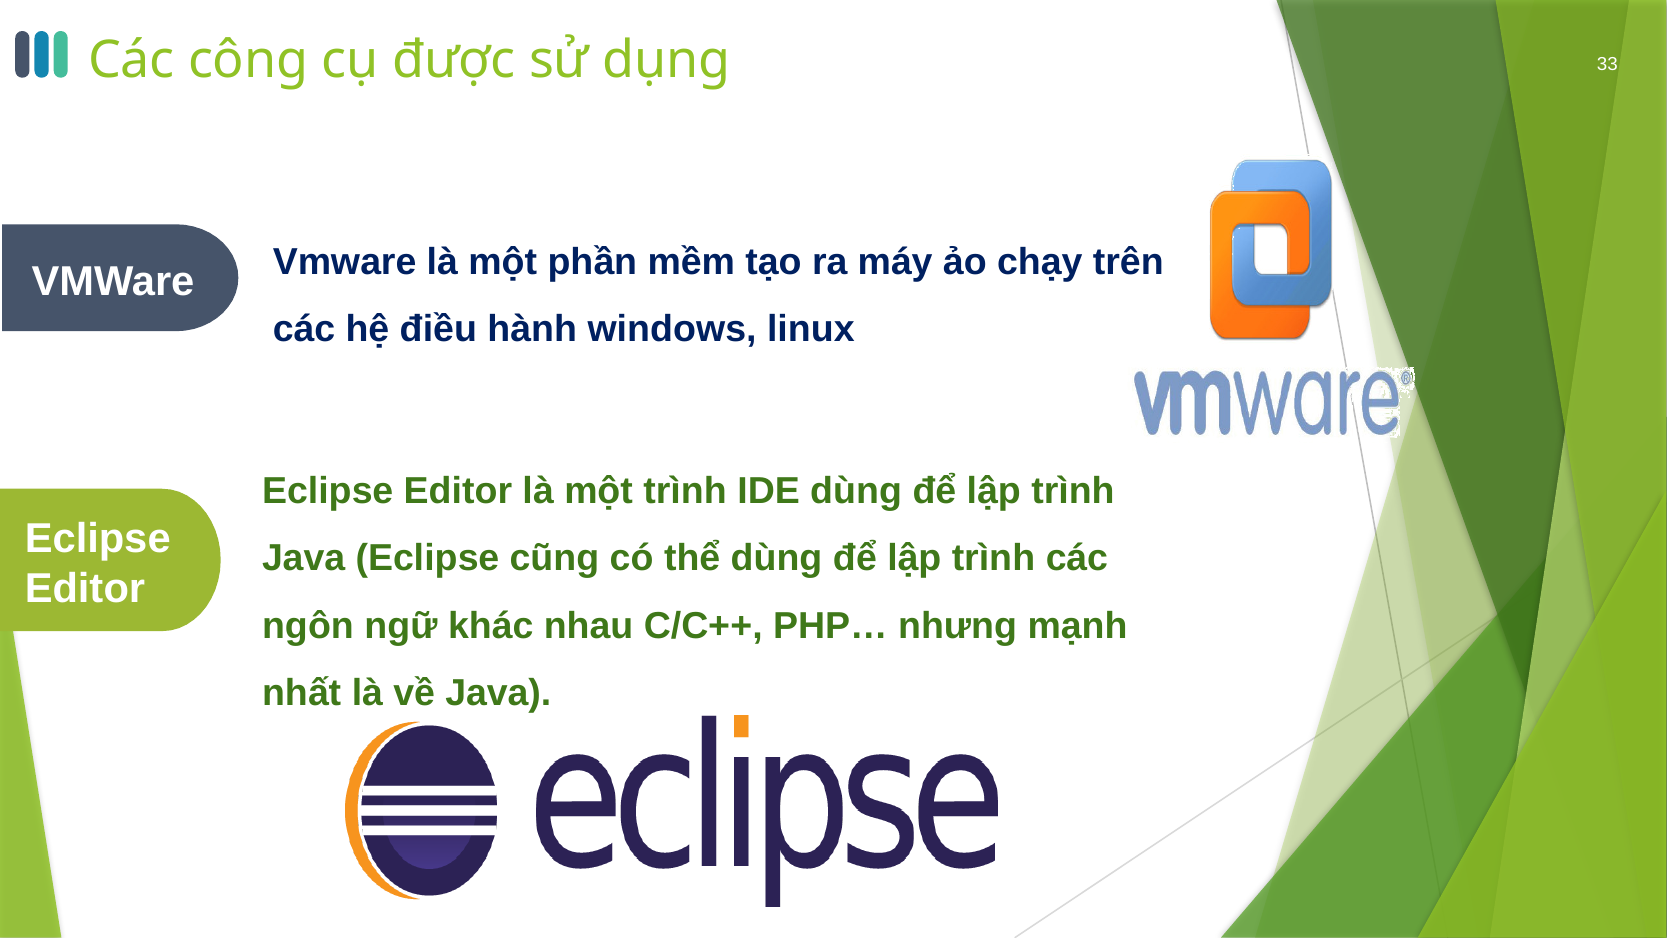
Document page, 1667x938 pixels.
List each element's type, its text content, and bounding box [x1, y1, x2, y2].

text_box [0, 488, 221, 632]
picture [1057, 143, 1484, 457]
text_box 33 [1594, 49, 1620, 74]
picture [345, 715, 999, 908]
text_box Vmware là một phần mềm tạo ra máy ảo chạy trên các hệ điều hành windows, linux [270, 212, 1053, 350]
text_box Eclipse Editor là một trình IDE dùng để lập trình Java (Eclipse cũng có thể dùng để lập trình các ngôn ngữ khác nhau C/C++, PHP… nhưng mạnh nhất là về Java). [259, 441, 1156, 714]
text_box Eclipse Editor [22, 508, 200, 611]
text_box VMWare [29, 251, 266, 304]
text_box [14, 30, 69, 79]
title Các công cụ được sử dụng [72, 23, 798, 183]
text_box [2, 224, 231, 332]
